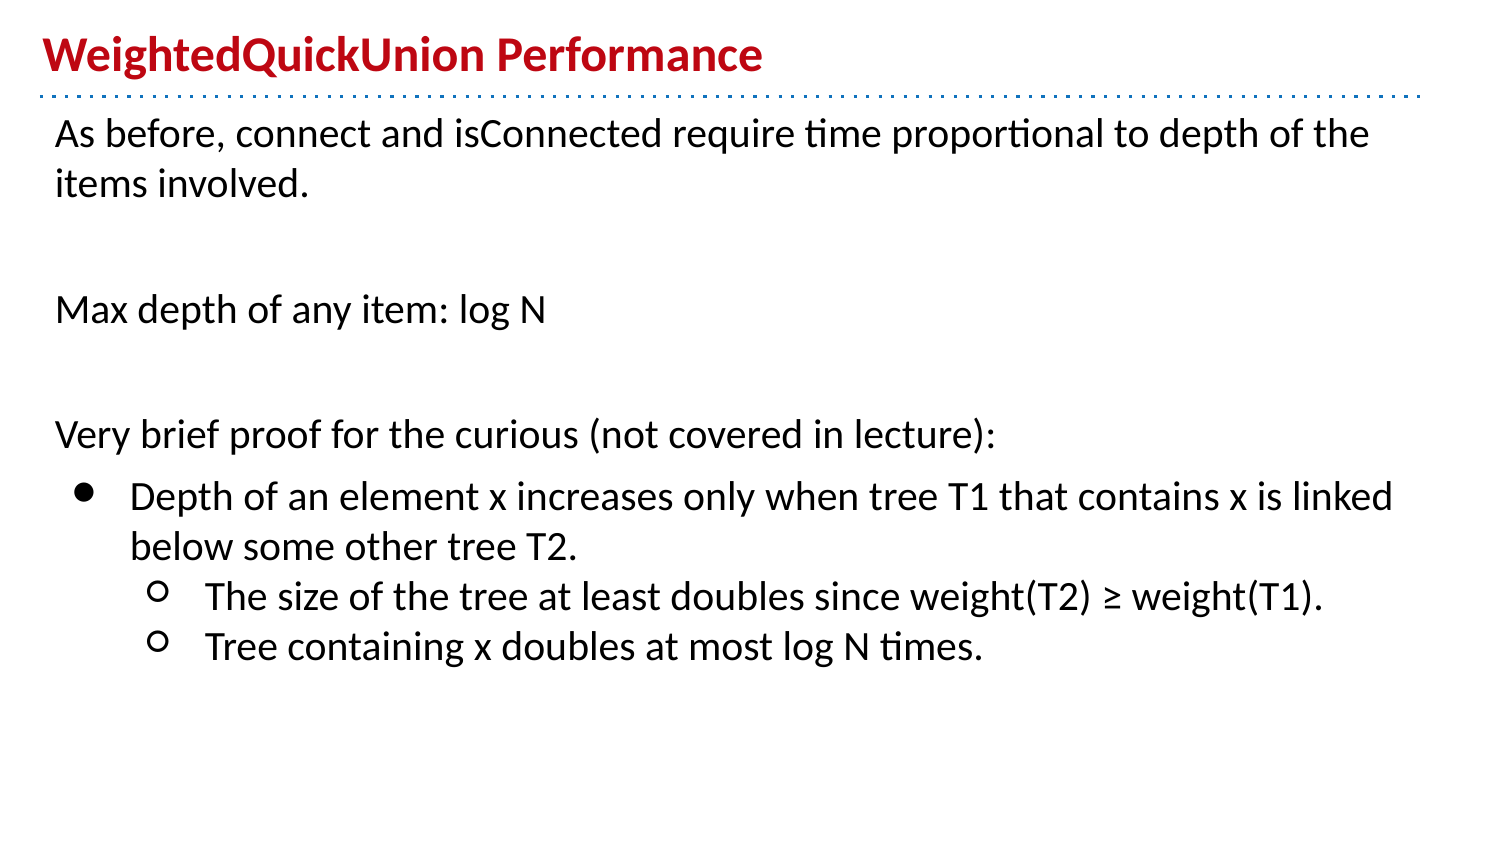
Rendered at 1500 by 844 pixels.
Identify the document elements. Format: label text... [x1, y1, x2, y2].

list As before, connect and isConnected require time proportional to depth of the items involved. Max depth of any item: log N Very brief proof for the curious (not covered in lecture): Depth of an element x increases only when tree T1 that contains x is linked below some other tree T2. The size of the tree at least doubles since weight(T2) ≥ weight(T1). Tree containing x doubles at most log N times. [39, 91, 1425, 773]
title WeightedQuickUnion Performance [27, 15, 1378, 97]
